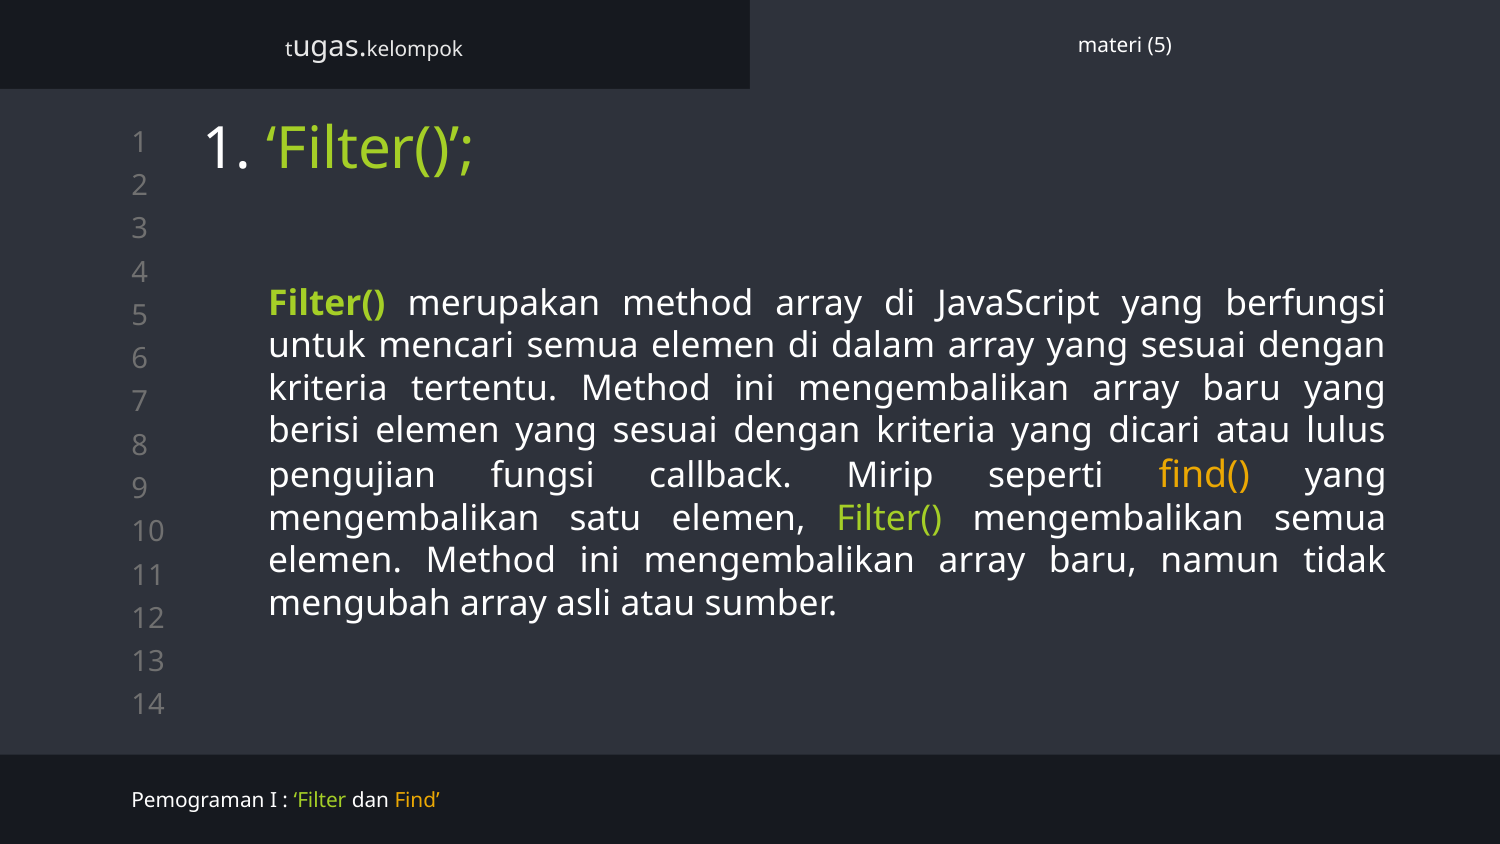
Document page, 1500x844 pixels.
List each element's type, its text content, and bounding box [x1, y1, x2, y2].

subtitle Pemograman I : ‘Filter dan Find’ [116, 770, 915, 829]
subtitle tugas.kelompok [0, 15, 749, 74]
subtitle materi (5) [750, 15, 1500, 74]
list Filter() merupakan method array di JavaScript yang berfungsi untuk mencari semua elemen di dalam array yang sesuai dengan kriteria tertentu. Method ini mengembalikan array baru yang berisi elemen yang sesuai dengan kriteria yang dicari atau lulus pengujian fungsi callback. Mirip seperti find() yang mengembalikan satu elemen, Filter() mengembalikan semua elemen. Method ini mengembalikan array baru, namun tidak mengubah array asli atau sumber. [230, 174, 1402, 753]
title 1. ‘Filter()’; [187, 95, 1384, 185]
